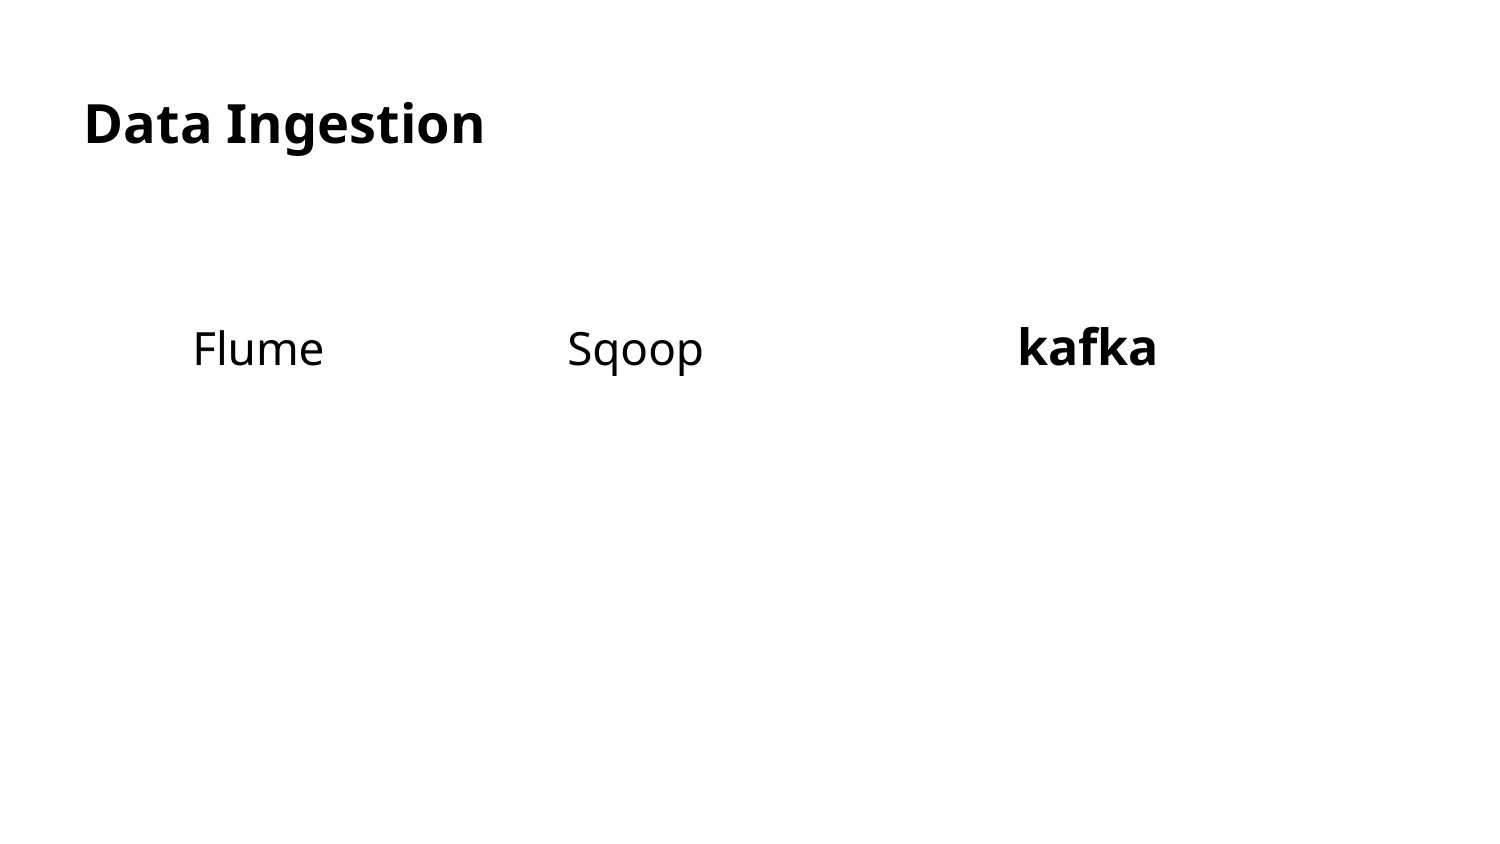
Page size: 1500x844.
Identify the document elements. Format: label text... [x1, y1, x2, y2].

subtitle Flume Sqoop kafka [102, 300, 1500, 431]
text_box Data Ingestion [68, 73, 1397, 191]
